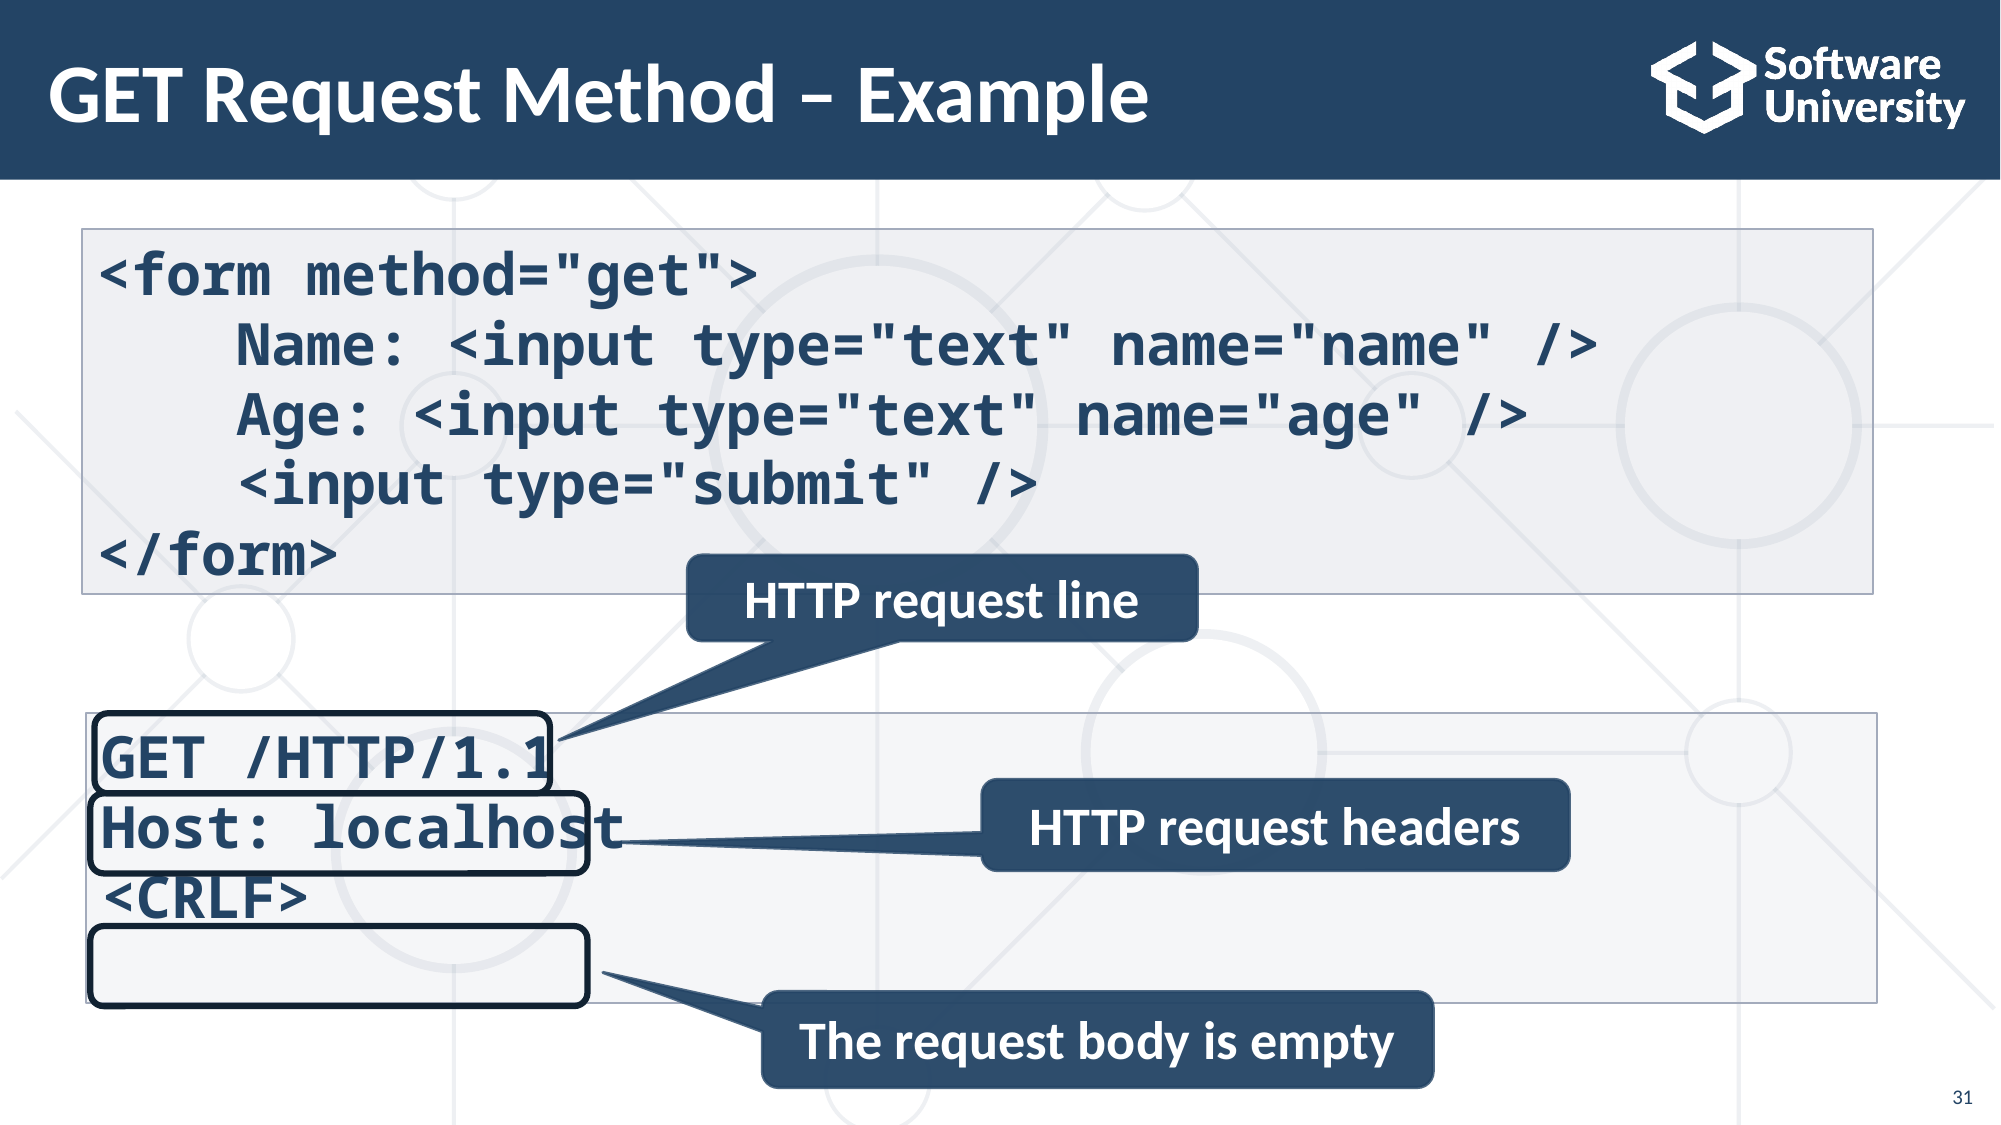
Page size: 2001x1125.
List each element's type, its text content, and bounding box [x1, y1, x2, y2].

slide_number 31 [1927, 1067, 1989, 1117]
text_box HTTP request headers [611, 777, 1572, 873]
text_box GET /HTTP/1.1 Host: localhost <CRLF> [86, 713, 1878, 1003]
text_box [88, 923, 590, 1009]
text_box The request body is empty [600, 970, 1436, 1090]
picture [1651, 41, 1966, 134]
text_box [92, 711, 553, 792]
text_box [88, 791, 590, 876]
text_box HTTP request line [556, 552, 1200, 743]
title GET Request Method – Example [31, 16, 1625, 162]
text_box <form method="get"> Name: <input type="text" name="name" /> Age: <input type="text" name="age" /> <input type="submit" /> </form> [81, 229, 1873, 595]
